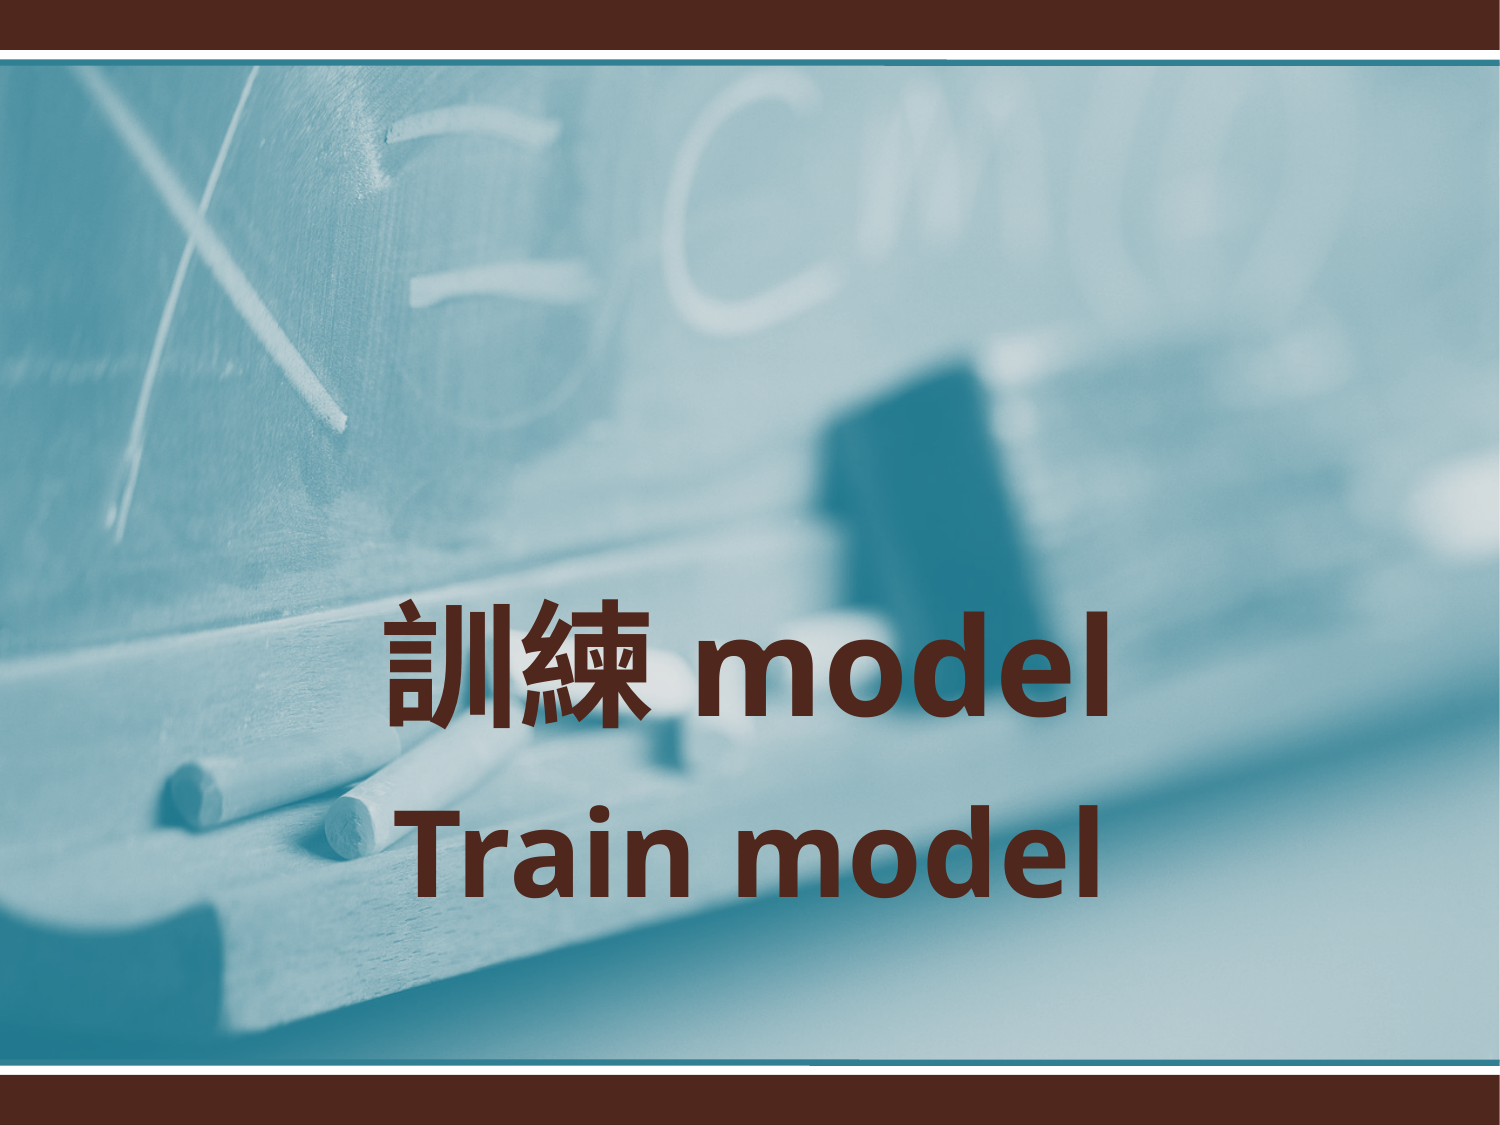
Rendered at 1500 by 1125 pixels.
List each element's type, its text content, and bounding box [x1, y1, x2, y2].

subtitle 訓練model Train model [64, 257, 1436, 929]
